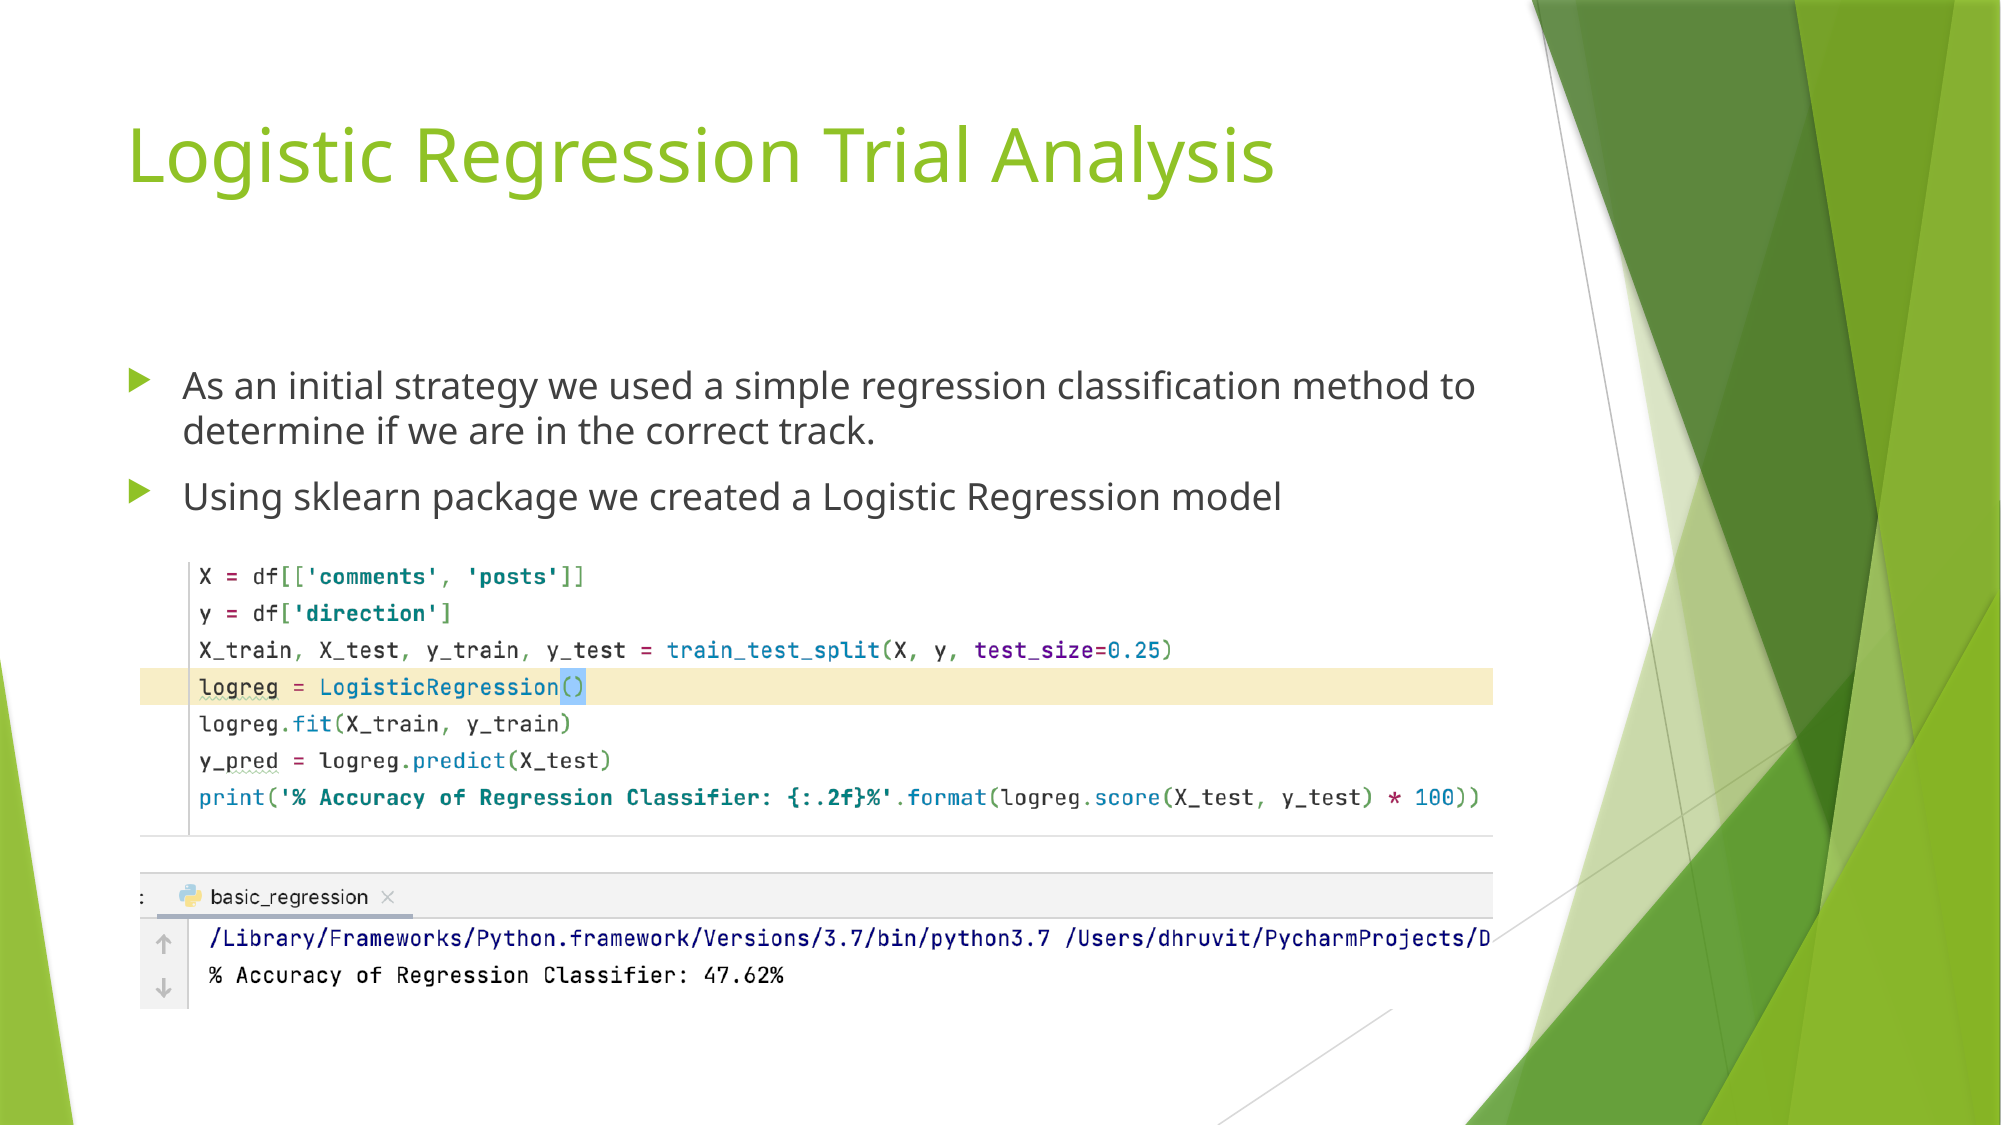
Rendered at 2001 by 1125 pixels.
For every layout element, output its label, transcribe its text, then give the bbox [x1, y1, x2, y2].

title Logistic Regression Trial Analysis [111, 99, 1522, 317]
list As an initial strategy we used a simple regression classification method to determine if we are in the correct track. Using sklearn package we created a Logistic Regression model [111, 354, 1522, 992]
picture [139, 561, 1493, 1009]
